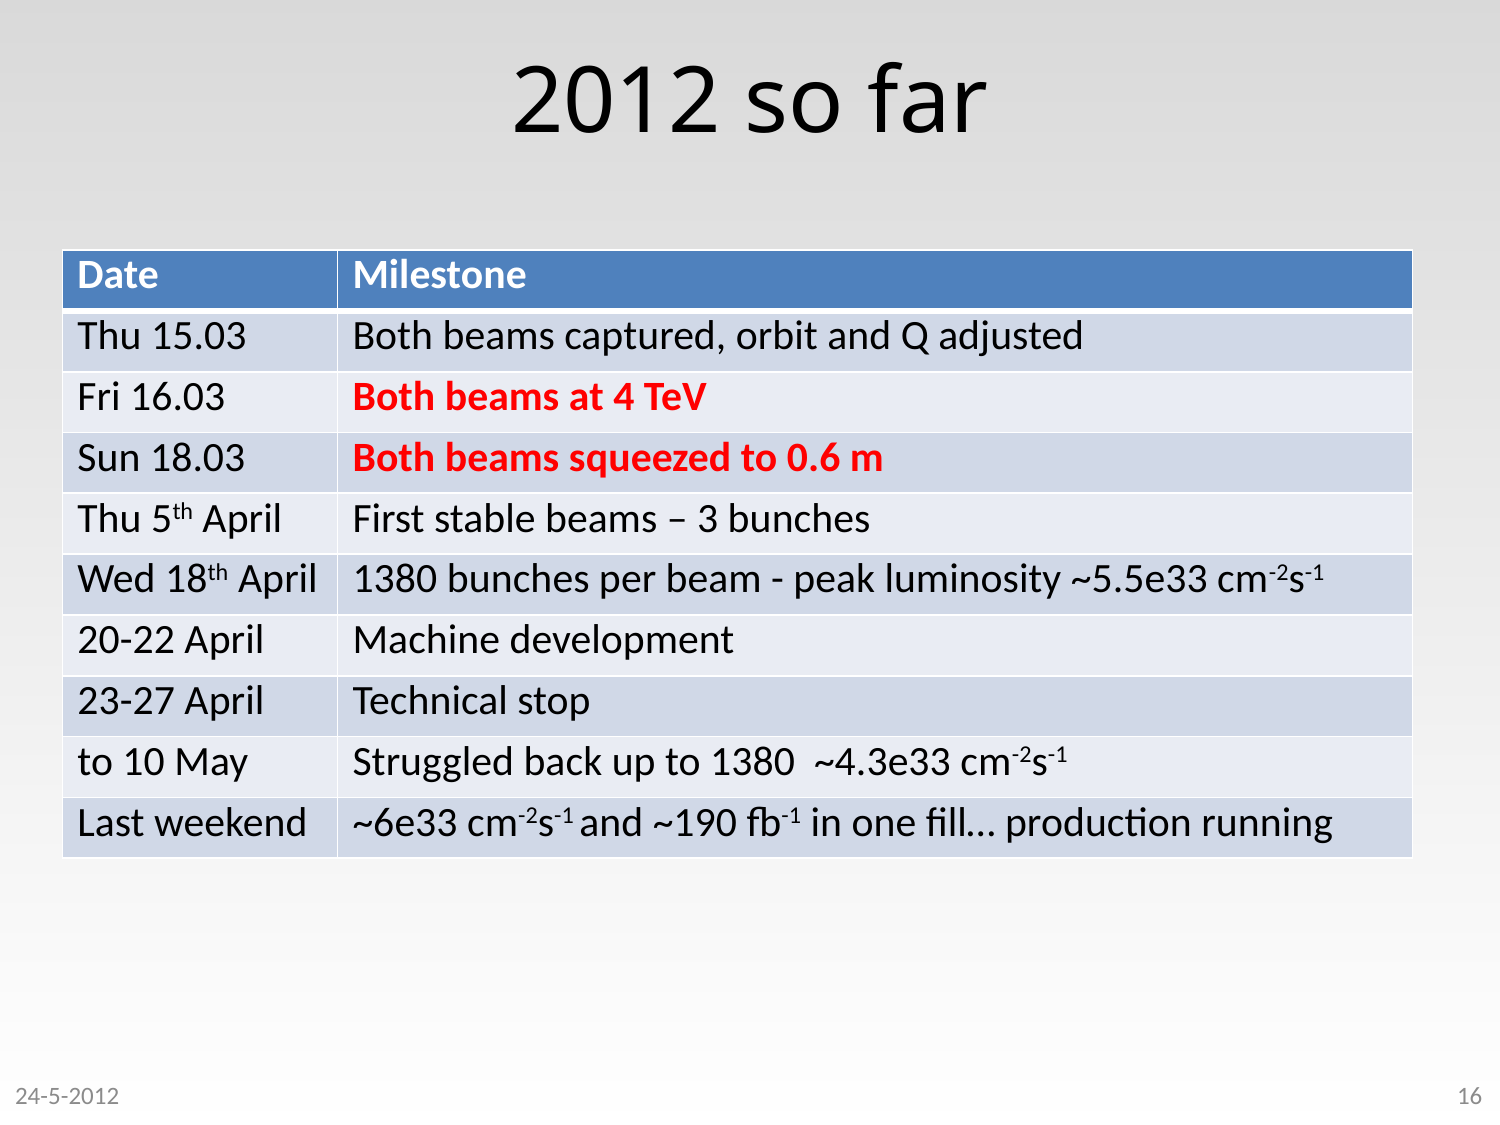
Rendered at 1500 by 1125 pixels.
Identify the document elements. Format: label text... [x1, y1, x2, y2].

table_cell 23-27 April [63, 677, 337, 736]
slide_number 16 [1147, 1065, 1498, 1125]
table_cell Wed 18th April [63, 555, 337, 614]
table_cell Last weekend [63, 798, 337, 857]
table_cell Both beams at 4 TeV [338, 373, 1412, 432]
table_cell 20-22 April [63, 616, 337, 675]
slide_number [0, 1064, 350, 1125]
table_cell 1380 bunches per beam - peak luminosity ~5.5e33 cm-2s-1 [338, 555, 1412, 614]
title 2012 so far [75, 24, 1425, 168]
table_header Milestone [338, 251, 1412, 308]
table_header Date [63, 251, 337, 308]
table_cell Both beams captured, orbit and Q adjusted [338, 314, 1412, 371]
table_cell First stable beams – 3 bunches [338, 494, 1412, 553]
table_cell Struggled back up to 1380 ~4.3e33 cm-2s-1 [338, 737, 1412, 797]
table_cell Thu 5th April [63, 494, 337, 553]
table_cell ~6e33 cm-2s-1 and ~190 fb-1 in one fill… production running [338, 798, 1412, 857]
table_cell Sun 18.03 [63, 433, 337, 492]
table_cell Both beams squeezed to 0.6 m [338, 433, 1412, 492]
table_cell Thu 15.03 [63, 314, 337, 371]
table_cell Technical stop [338, 677, 1412, 736]
table_cell Fri 16.03 [63, 373, 337, 432]
table_cell to 10 May [63, 737, 337, 797]
table_cell Machine development [338, 616, 1412, 675]
